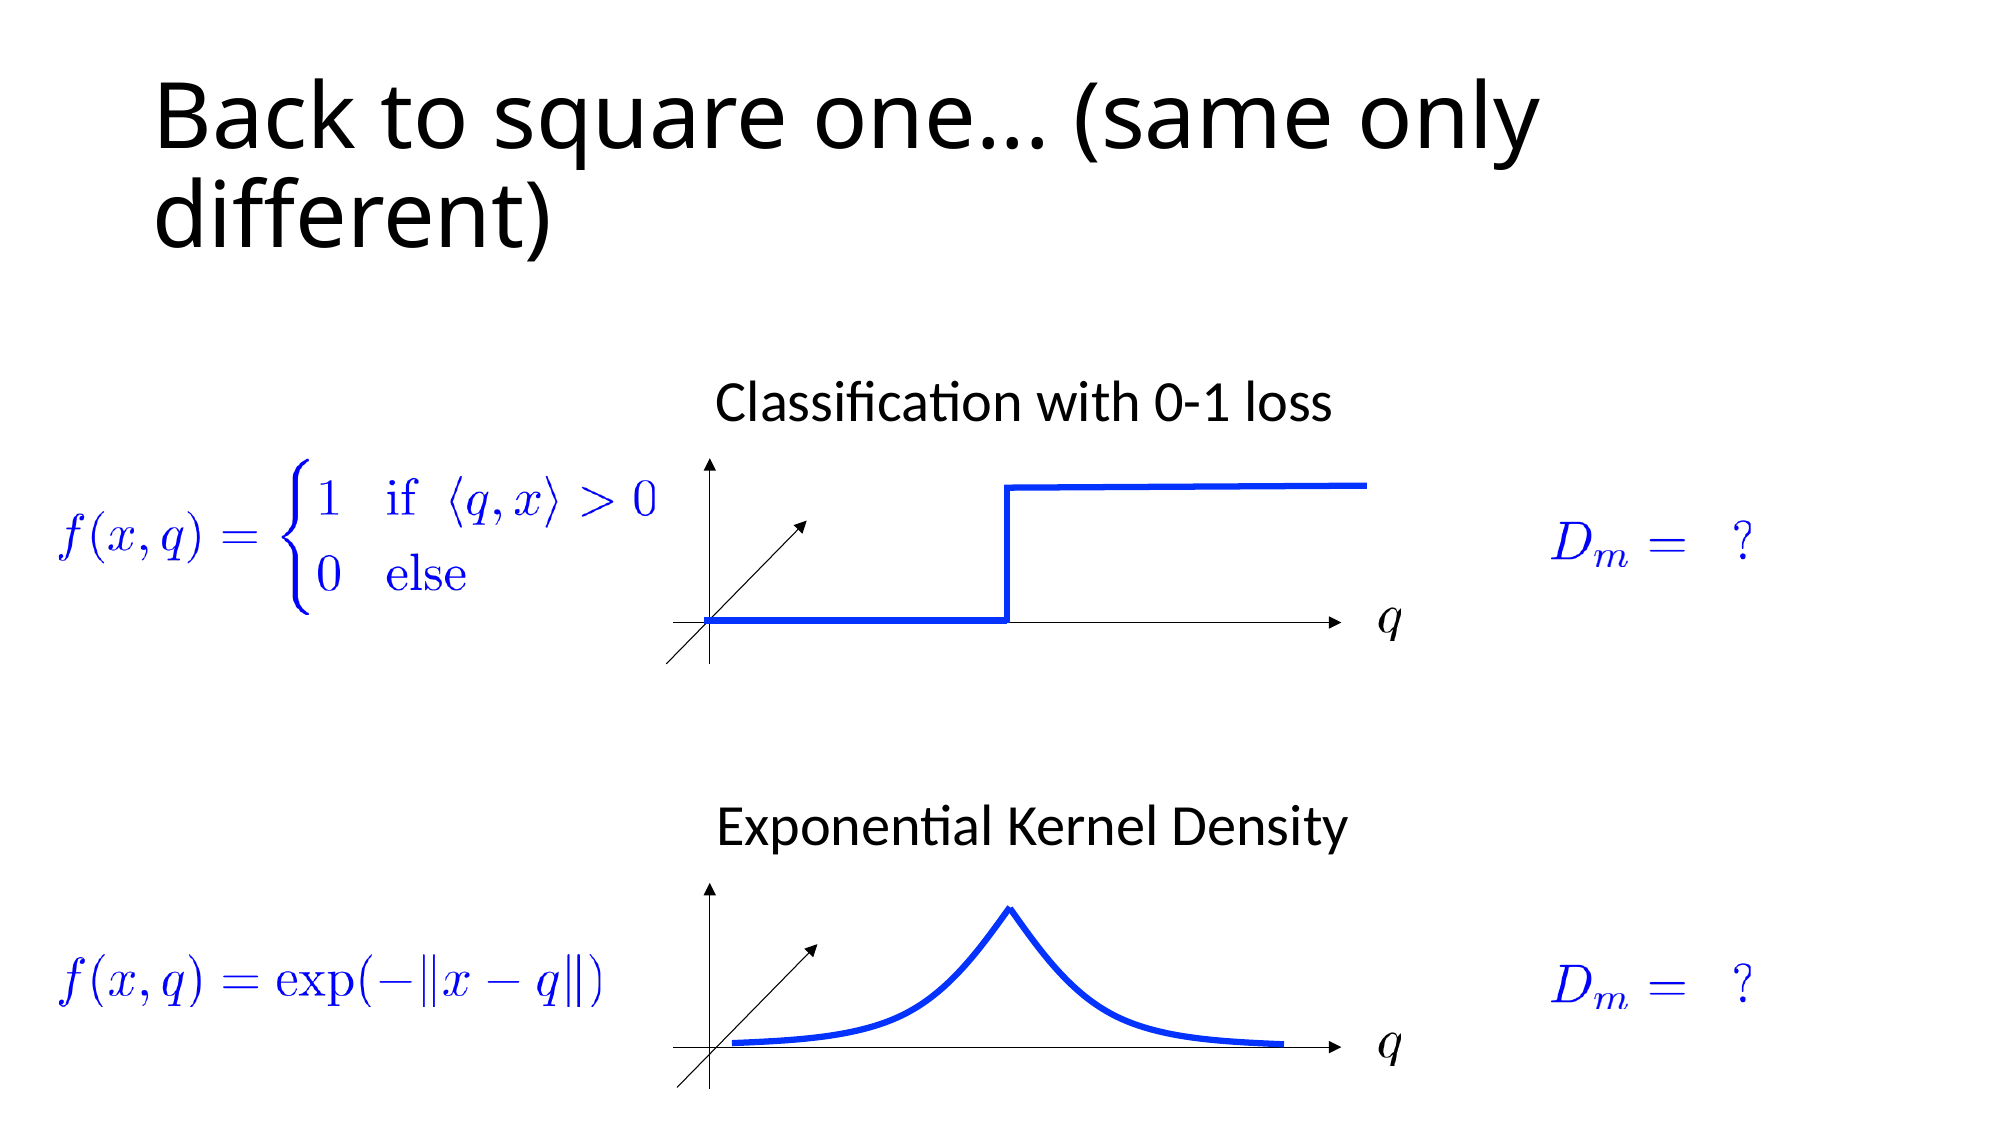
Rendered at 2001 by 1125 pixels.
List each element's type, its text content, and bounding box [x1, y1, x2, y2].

text_box Exponential Kernel Density [701, 779, 1417, 865]
text_box [818, 906, 1011, 1039]
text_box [666, 520, 807, 664]
picture [58, 458, 655, 615]
text_box Classification with 0-1 loss [701, 355, 1417, 440]
picture [1377, 1032, 1401, 1066]
title Back to square one... (same only different) [137, 59, 1863, 278]
text_box [1010, 908, 1285, 1046]
picture [1550, 520, 1751, 567]
picture [58, 954, 601, 1007]
picture [1377, 607, 1401, 641]
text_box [677, 944, 818, 1088]
picture [1550, 963, 1751, 1009]
